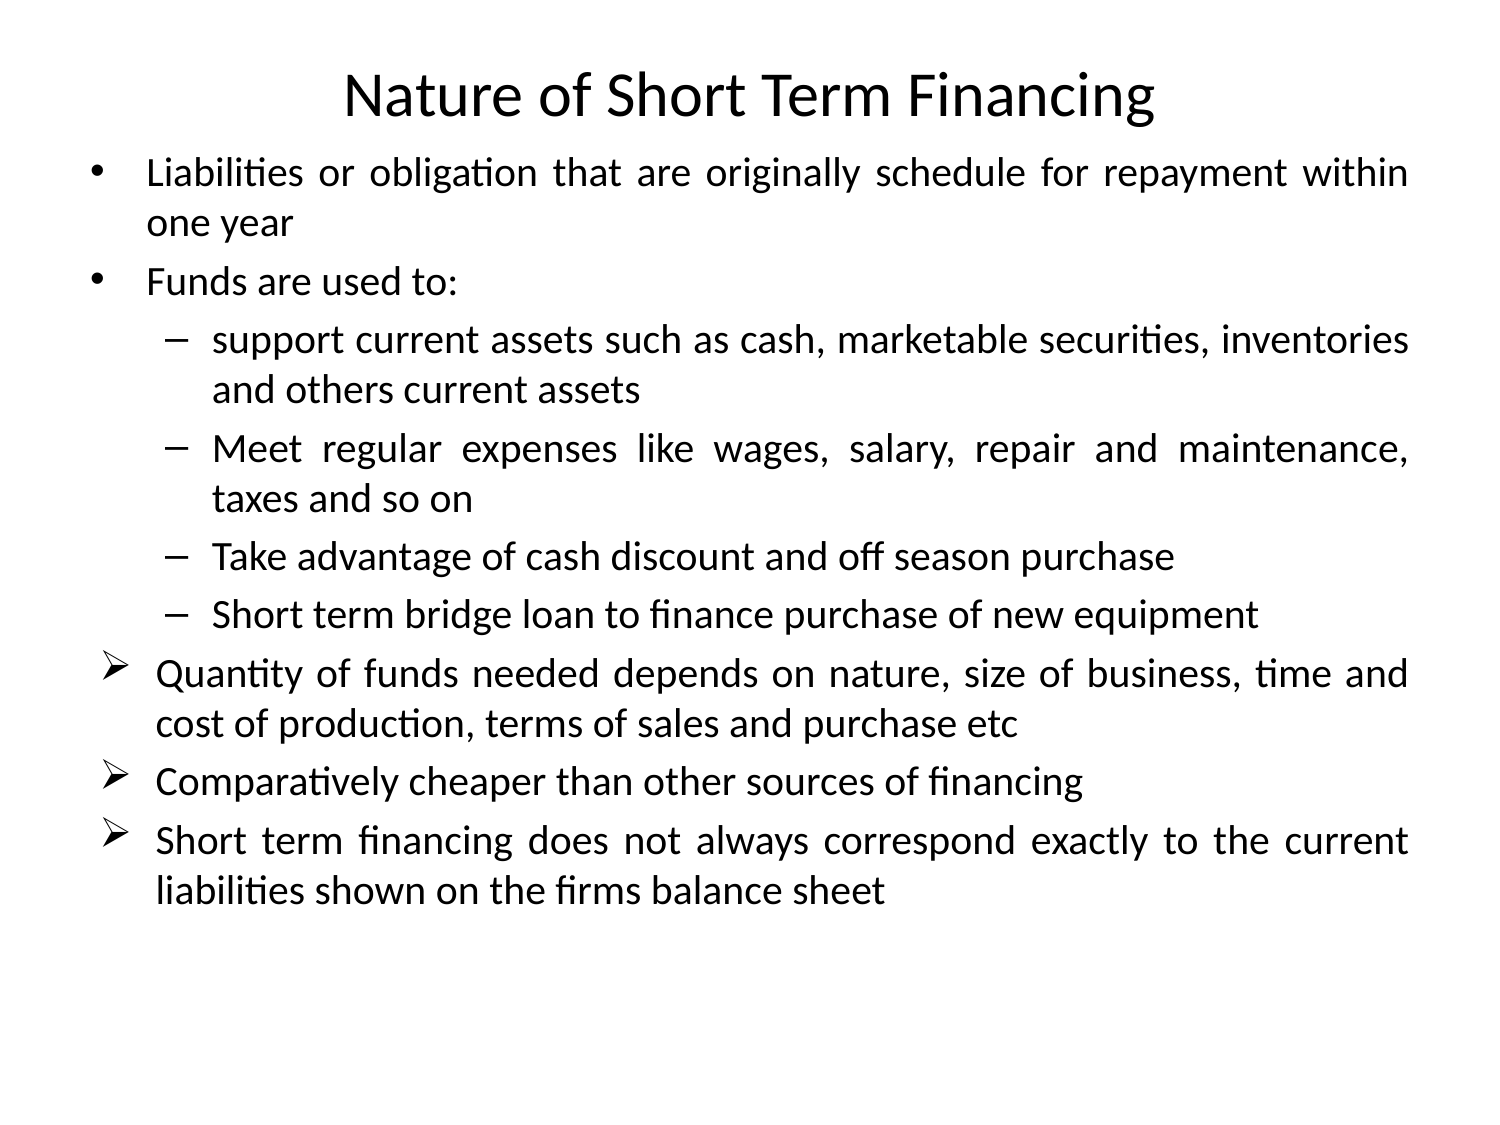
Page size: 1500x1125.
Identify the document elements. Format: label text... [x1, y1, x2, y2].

title Nature of Short Term Financing [75, 45, 1425, 137]
list Liabilities or obligation that are originally schedule for repayment within one year Funds are used to: support current assets such as cash, marketable securities, inventories and others current assets Meet regular expenses like wages, salary, repair and maintenance, taxes and so on Take advantage of cash discount and off season purchase Short term bridge loan to finance purchase of new equipment Quantity of funds needed depends on nature, size of business, time and cost of production, terms of sales and purchase etc Comparatively cheaper than other sources of financing Short term financing does not always correspond exactly to the current liabilities shown on the firms balance sheet [75, 137, 1425, 1063]
